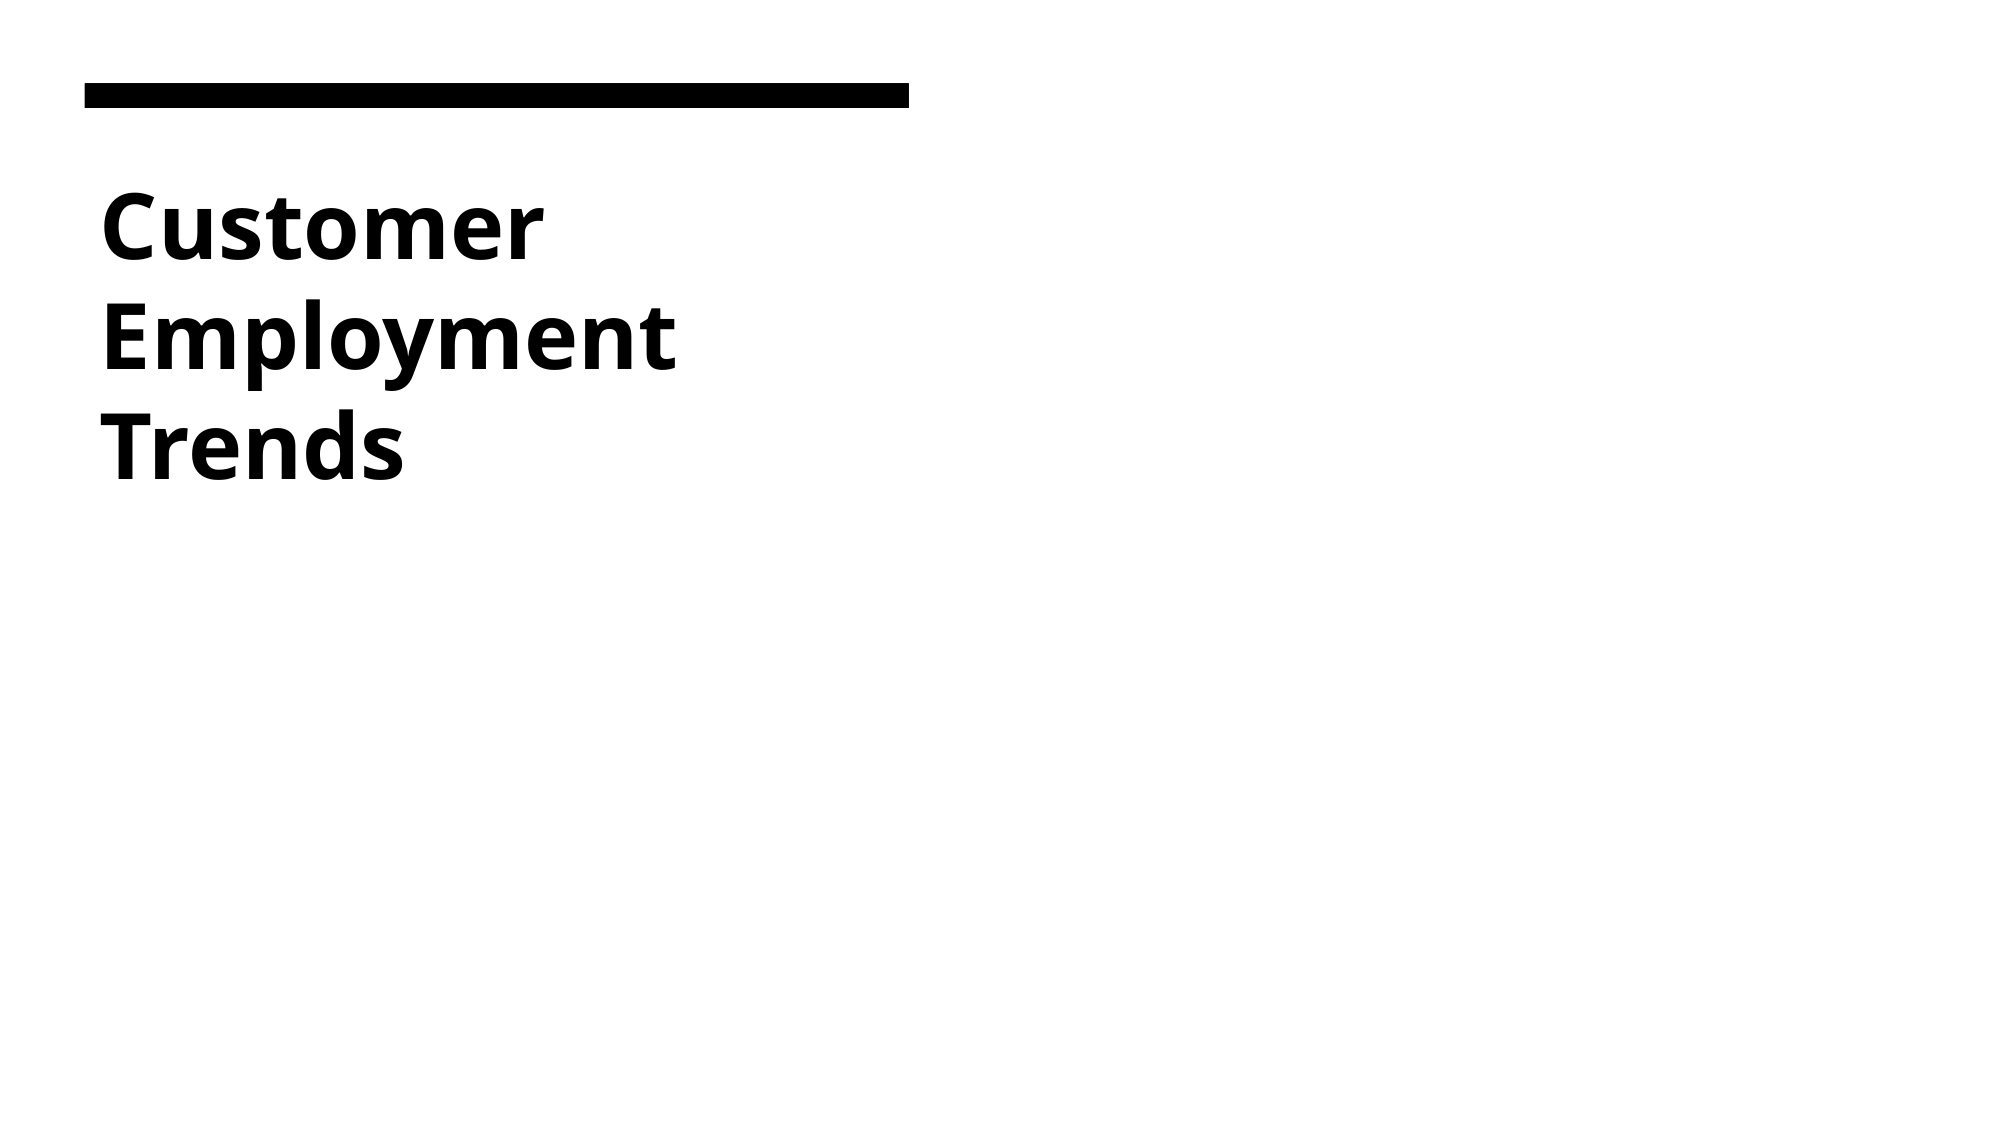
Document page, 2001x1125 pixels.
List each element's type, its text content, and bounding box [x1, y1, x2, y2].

title Customer Employment Trends [84, 160, 909, 1015]
